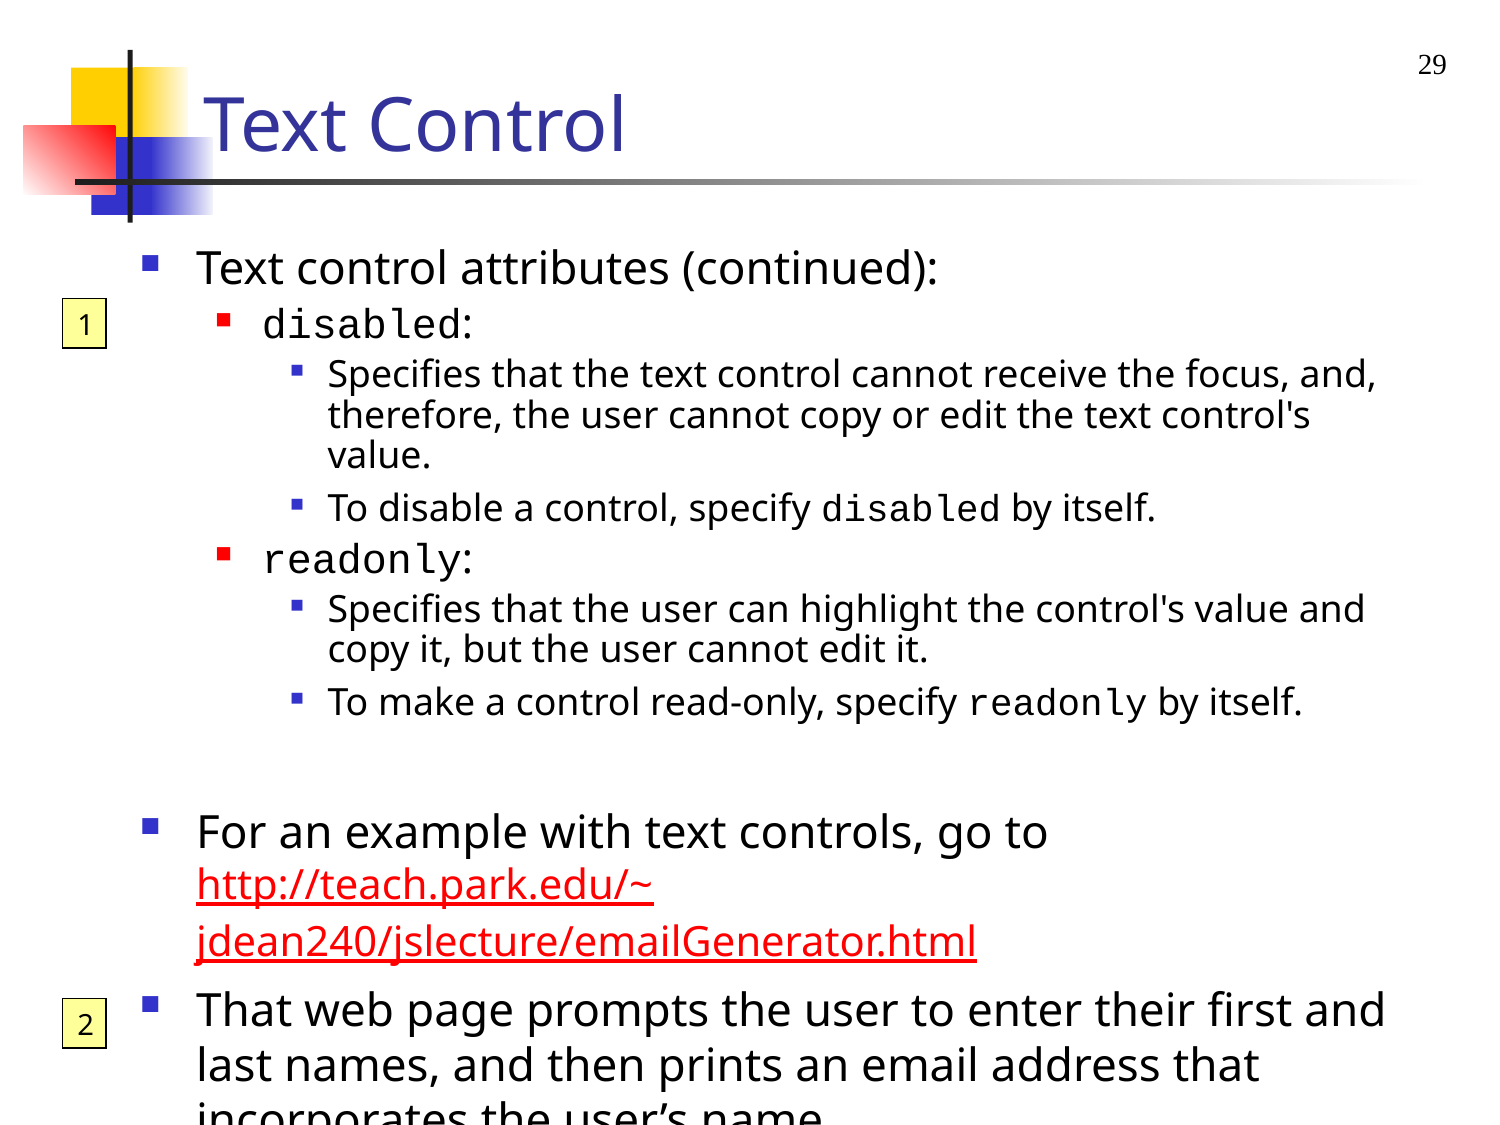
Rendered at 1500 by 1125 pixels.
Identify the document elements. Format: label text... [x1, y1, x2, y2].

slide_number 29 [1399, 37, 1463, 101]
title Text Control [188, 50, 1338, 174]
text_box 2 [62, 998, 107, 1049]
text_box 1 [62, 298, 107, 349]
list Text control attributes (continued): disabled: Specifies that the text control cannot receive the focus, and, therefore, the user cannot copy or edit the text control's value. To disable a control, specify disabled by itself. readonly: Specifies that the user can highlight the control's value and copy it, but the user cannot edit it. To make a control read-only, specify readonly by itself. For an example with text controls, go to http://teach.park.edu/~jdean240/jslecture/emailGenerator.html That web page prompts the user to enter their first and last names, and then prints an email address that incorporates the user’s name. [125, 237, 1425, 1063]
